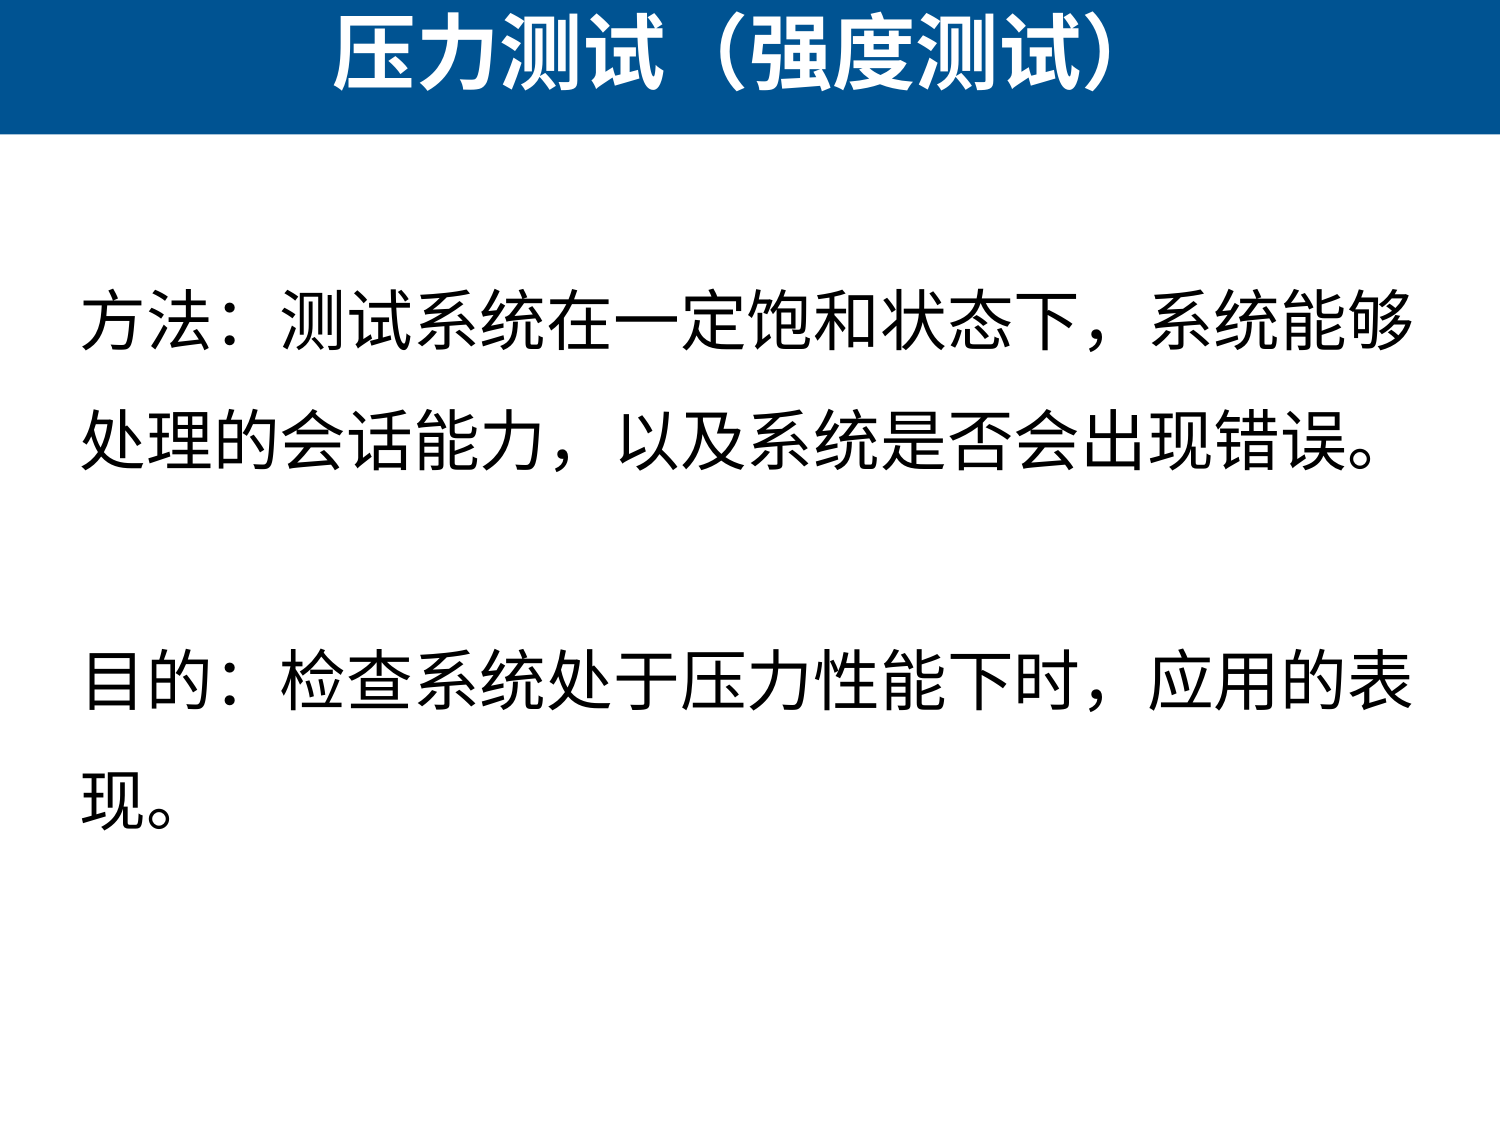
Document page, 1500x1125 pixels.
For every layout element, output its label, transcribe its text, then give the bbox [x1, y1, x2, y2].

title 压力测试（强度测试） [0, 0, 1500, 135]
text_box 方法：测试系统在一定饱和状态下，系统能够处理的会话能力，以及系统是否会出现错误。 目的：检查系统处于压力性能下时，应用的表现。 [64, 231, 1483, 847]
